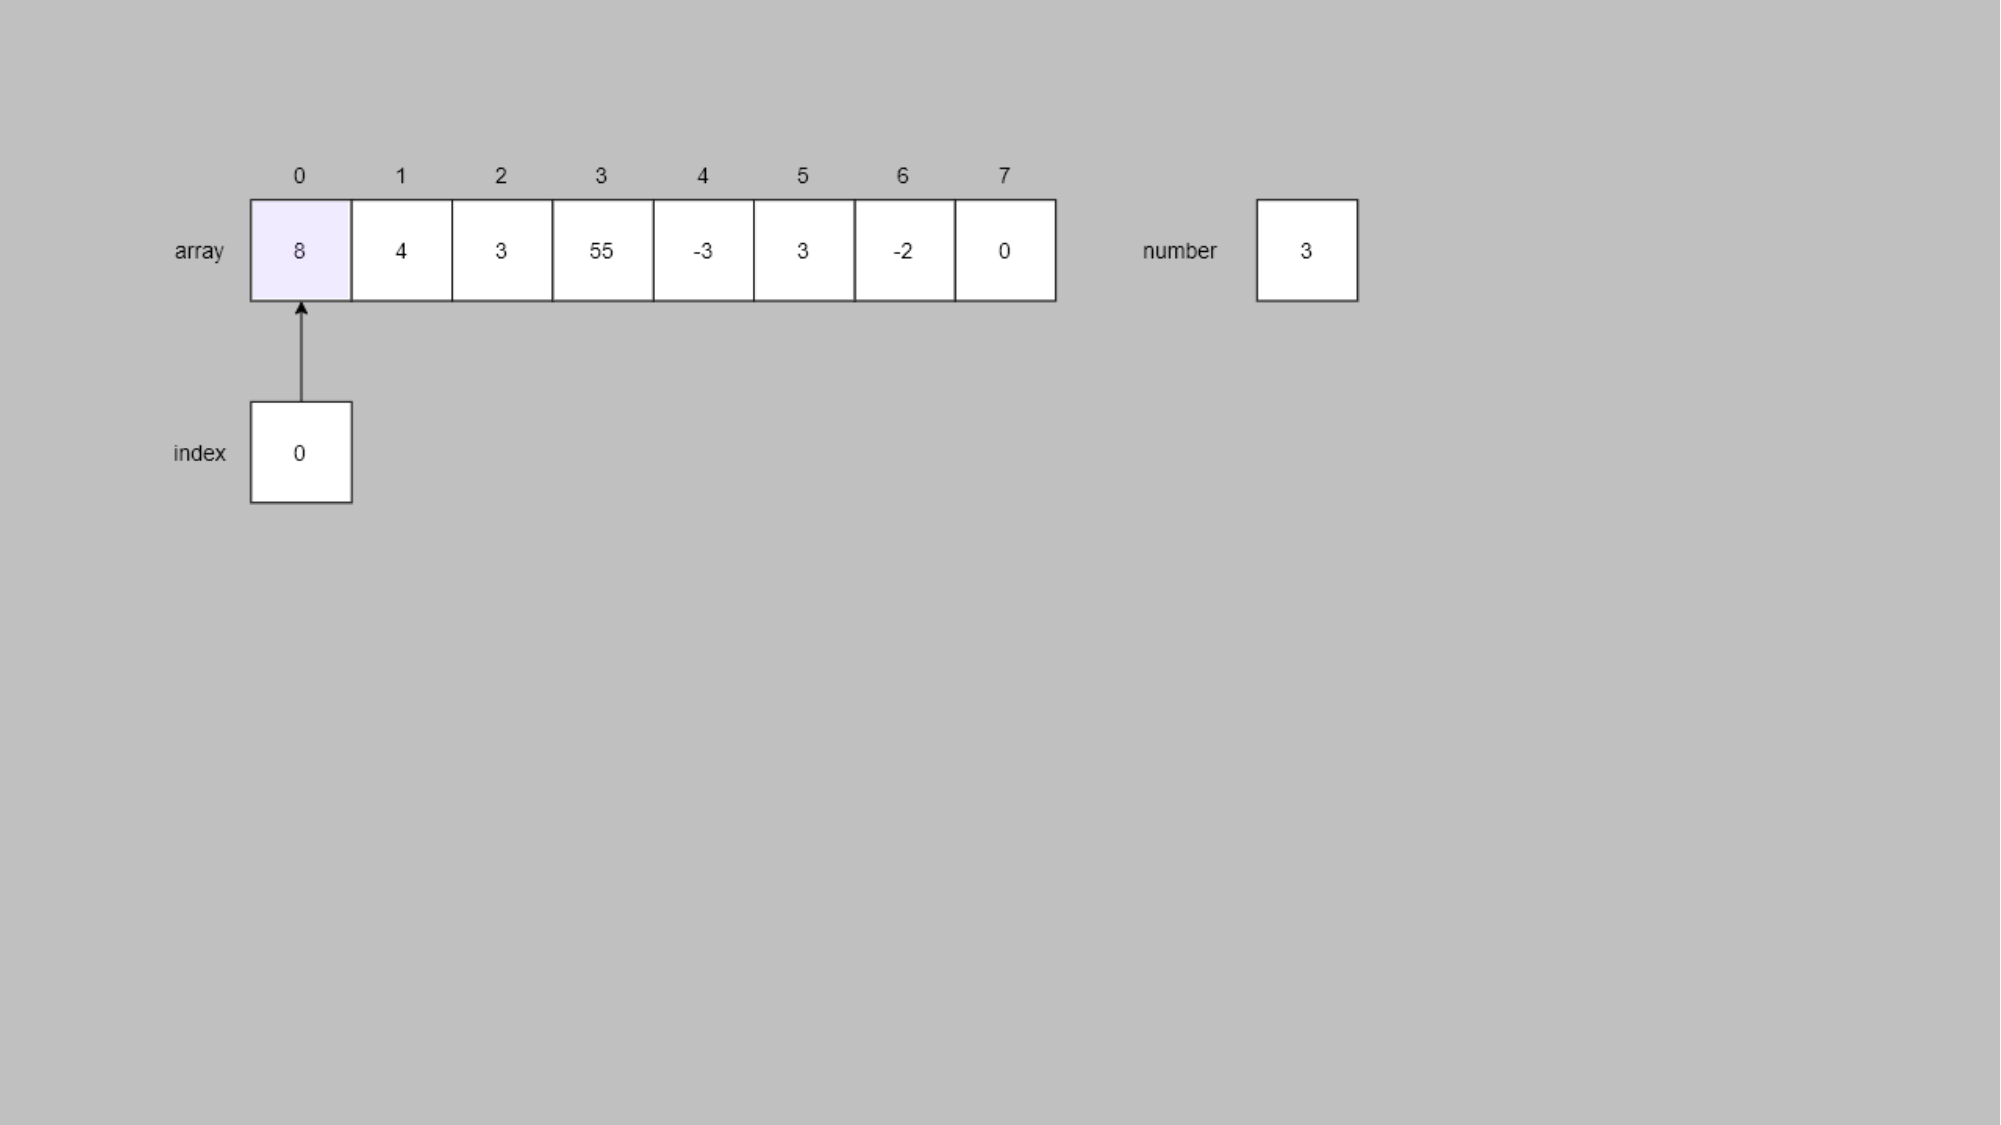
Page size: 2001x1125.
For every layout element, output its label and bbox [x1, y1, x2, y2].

picture [149, 149, 1360, 505]
